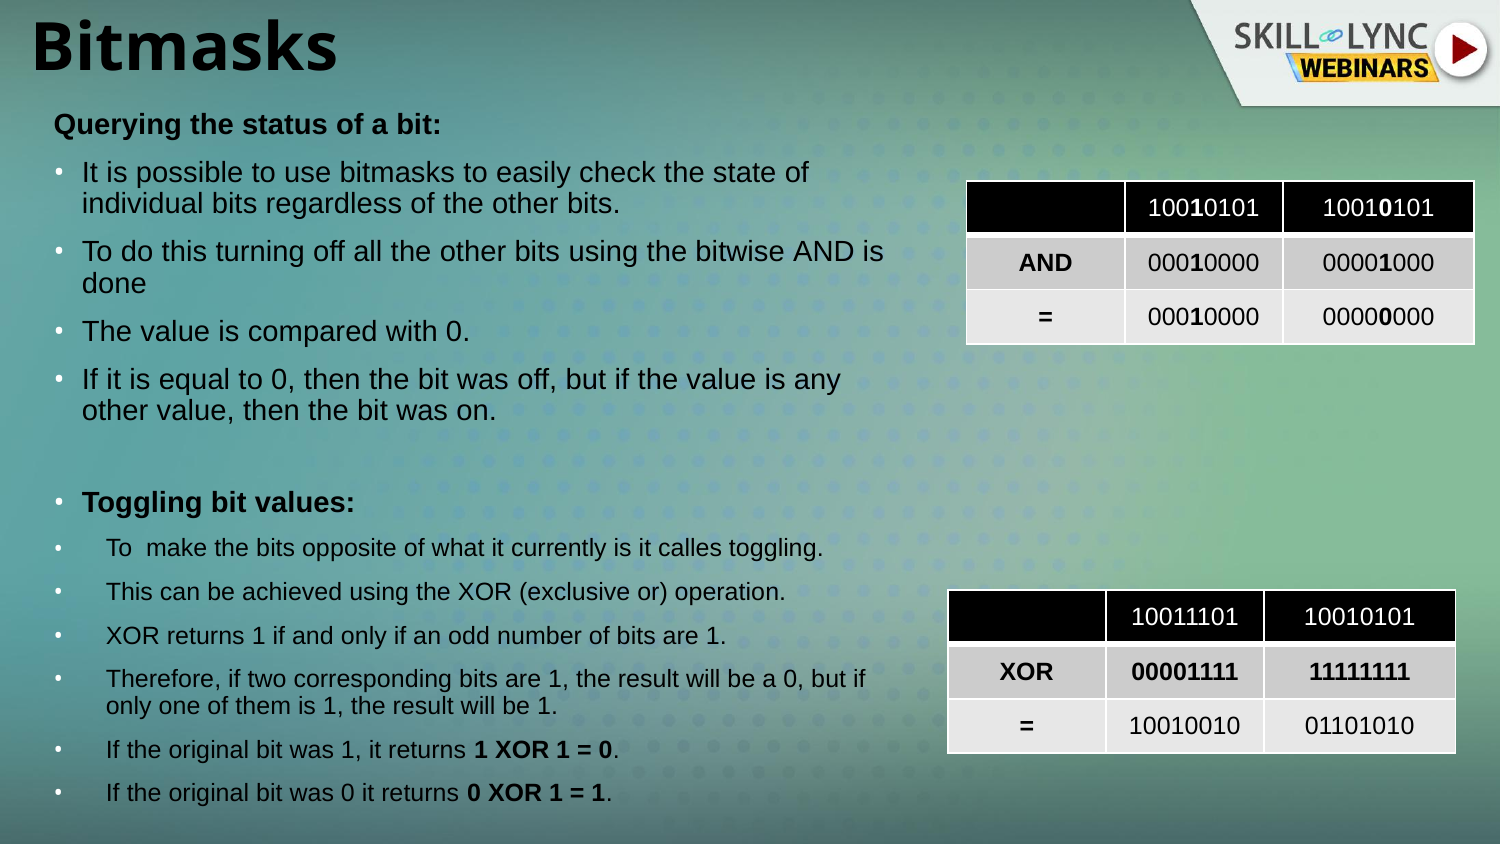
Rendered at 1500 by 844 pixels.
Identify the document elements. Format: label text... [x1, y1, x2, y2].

list Querying the status of a bit: It is possible to use bitmasks to easily check the state of individual bits regardless of the other bits. To do this turning off all the other bits using the bitwise AND is done The value is compared with 0. If it is equal to 0, then the bit was off, but if the value is any other value, then the bit was on. Toggling bit values: To make the bits opposite of what it currently is it calles toggling. This can be achieved using the XOR (exclusive or) operation. XOR returns 1 if and only if an odd number of bits are 1. Therefore, if two corresponding bits are 1, the result will be a 0, but if only one of them is 1, the result will be 1. If the original bit was 1, it returns 1 XOR 1 = 0. If the original bit was 0 it returns 0 XOR 1 = 1. [19, 103, 906, 832]
title Bitmasks [19, 0, 1314, 98]
table_cell = [949, 700, 1105, 752]
table_cell 10010010 [1107, 700, 1263, 752]
table_cell AND [967, 238, 1124, 289]
picture [0, 0, 1500, 844]
table_cell 00001111 [1107, 647, 1263, 698]
table_cell 00010000 [1126, 238, 1282, 289]
table_header [967, 182, 1124, 232]
table_cell 11111111 [1265, 647, 1455, 698]
table_header 10010101 [1284, 182, 1473, 232]
table_header 10011101 [1107, 591, 1263, 641]
table_cell 00001000 [1284, 238, 1473, 289]
table_cell XOR [949, 647, 1105, 698]
table_cell 01101010 [1265, 700, 1455, 752]
table_header [949, 591, 1105, 641]
table_header 10010101 [1265, 591, 1455, 641]
table_header 10010101 [1126, 182, 1282, 232]
table_cell = [967, 290, 1124, 343]
table_cell 00010000 [1126, 290, 1282, 343]
table_cell 00000000 [1284, 290, 1473, 343]
